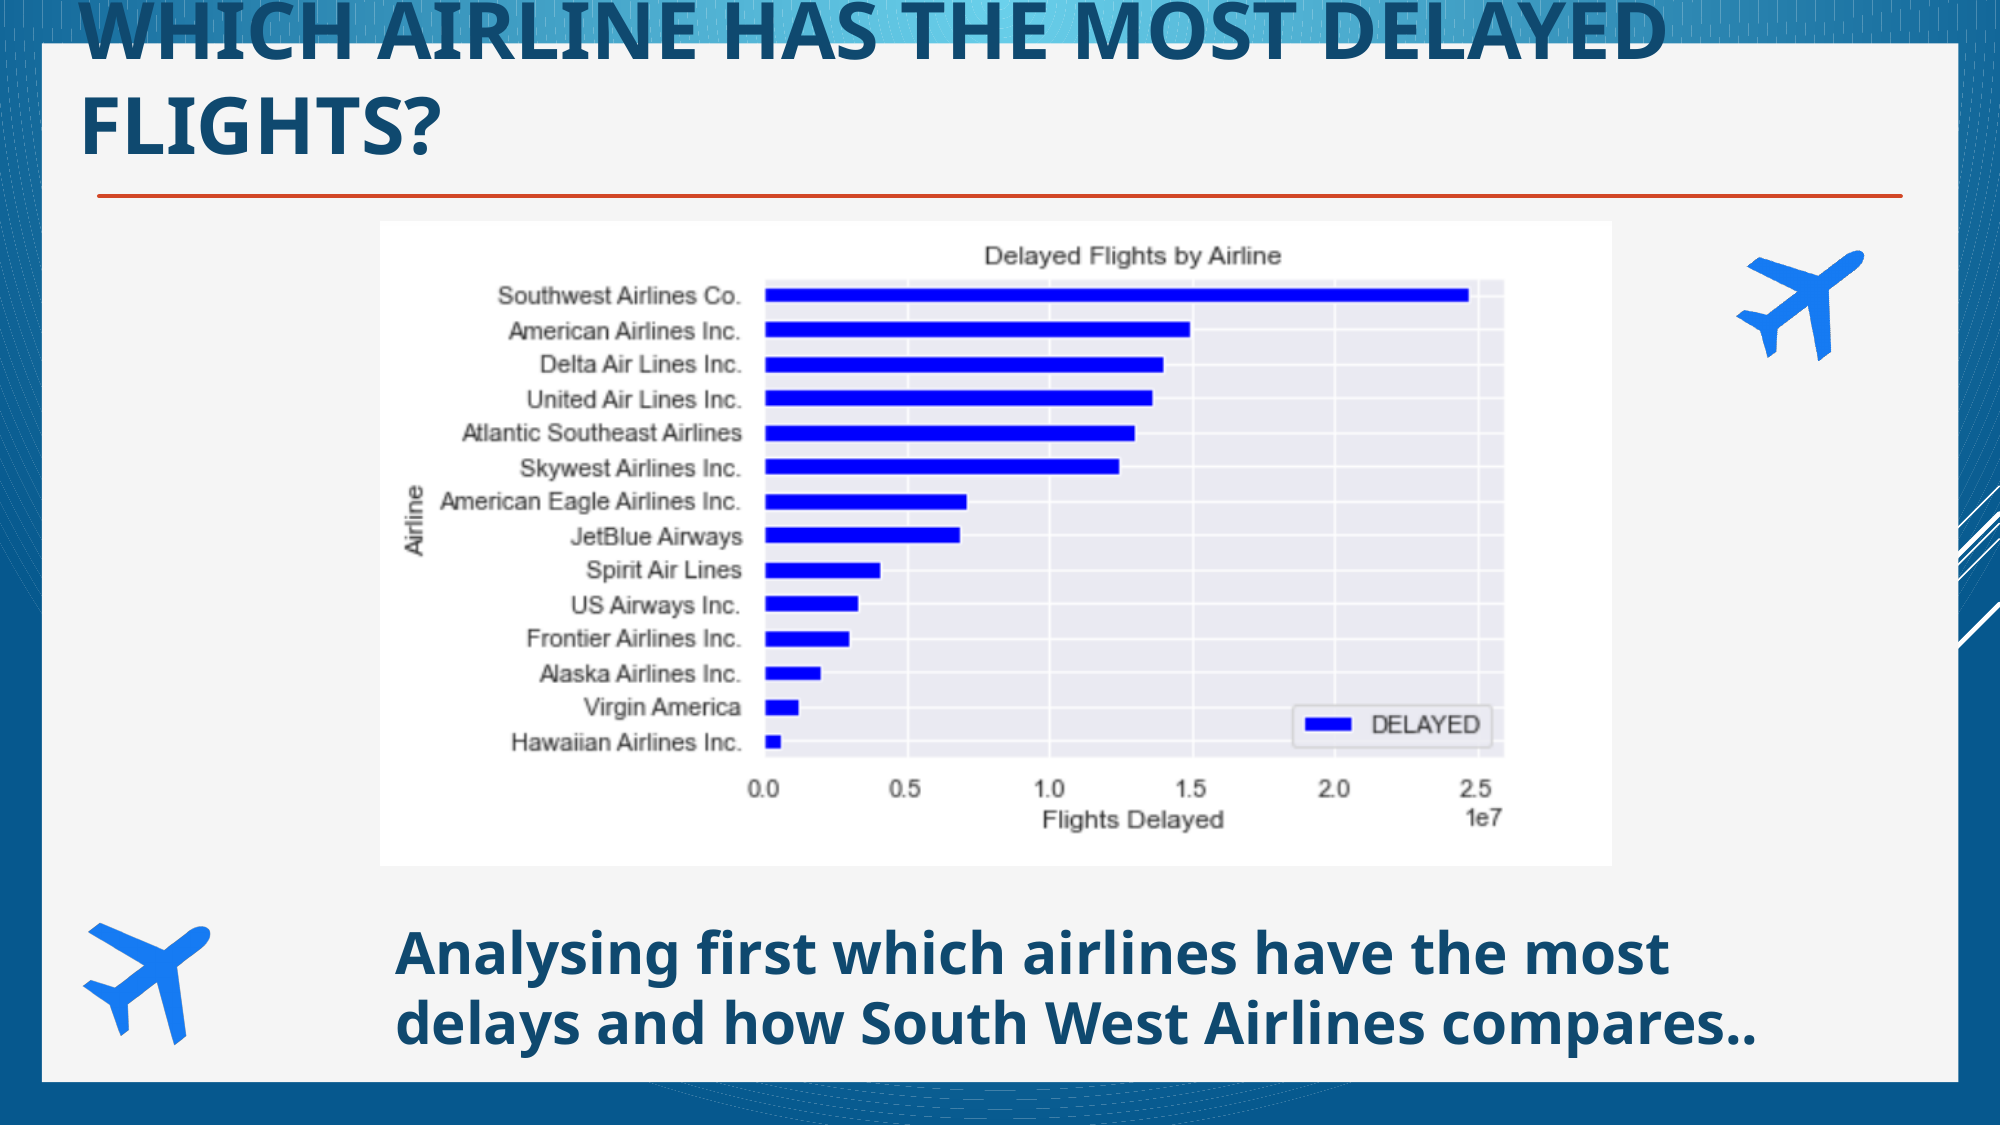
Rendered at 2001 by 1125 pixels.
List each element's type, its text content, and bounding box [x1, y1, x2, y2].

list WHICH AIRLINE HAS THE MOST DELAYED FLIGHTS? [63, 83, 1937, 178]
picture [1691, 178, 1924, 412]
picture [31, 842, 279, 1098]
text_box Analysing first which airlines have the most delays and how South West Airlines compares.. [380, 908, 1811, 1064]
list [380, 221, 1613, 866]
